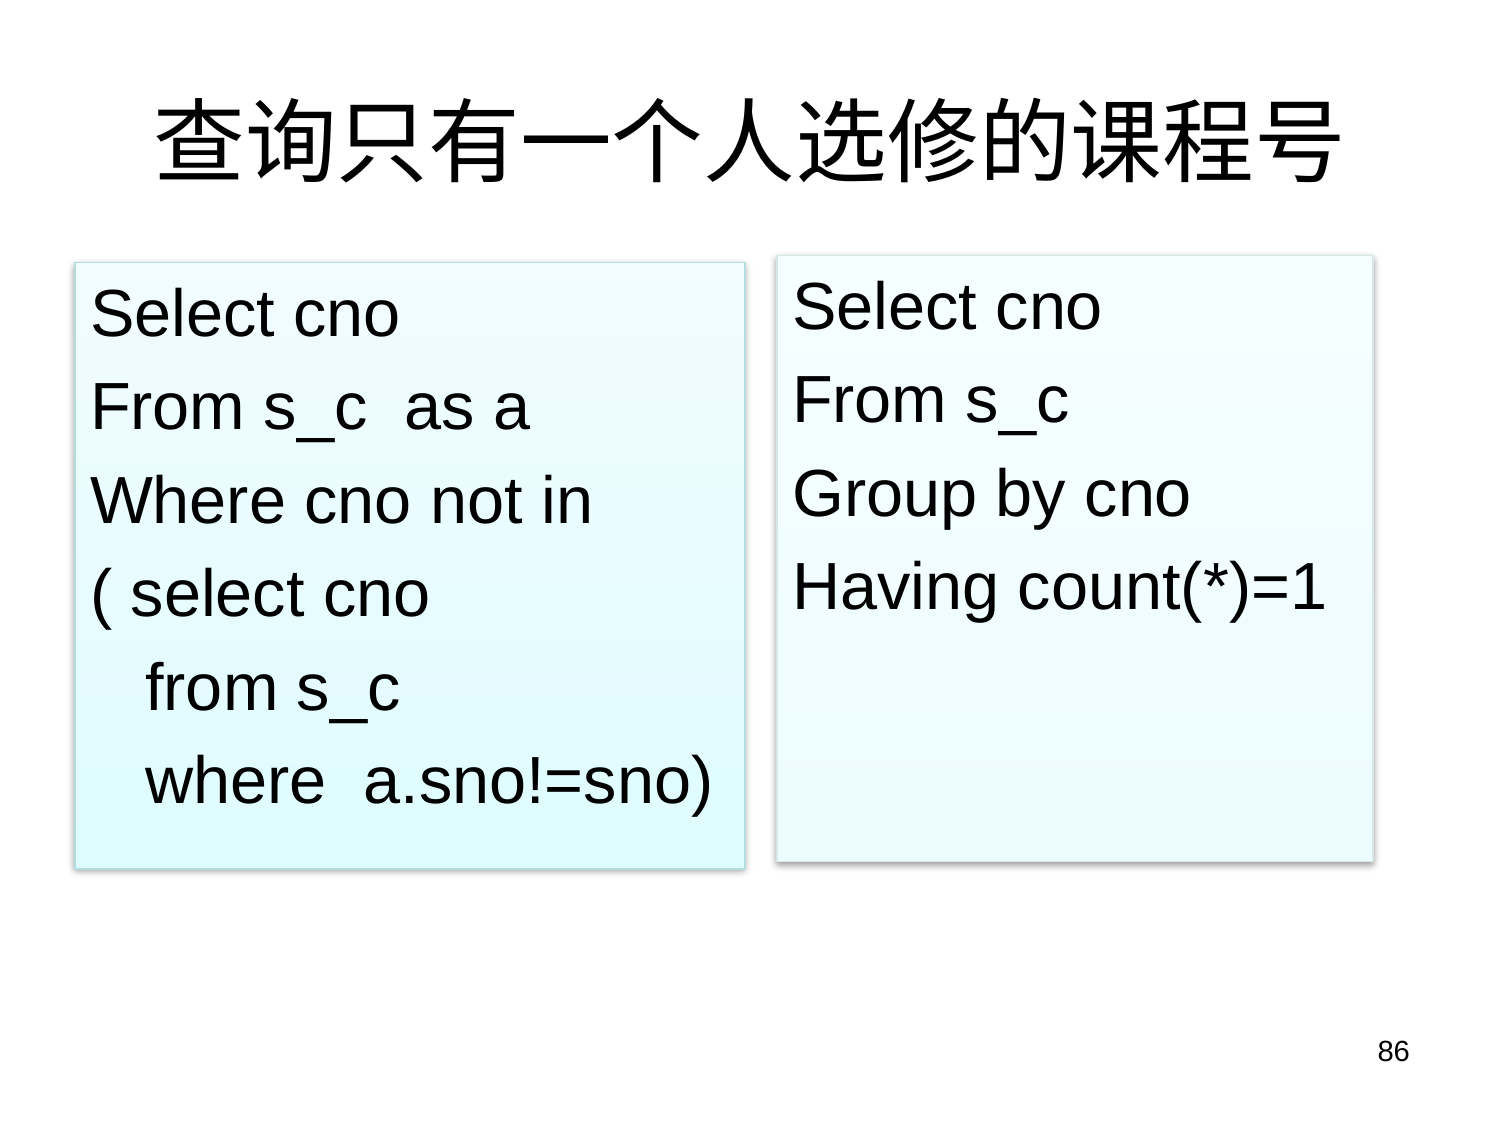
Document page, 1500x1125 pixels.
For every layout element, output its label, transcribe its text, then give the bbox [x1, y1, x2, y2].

list Select cno From s_c as a Where cno not in ( select cno from s_c where a.sno!=sno) [74, 262, 746, 870]
slide_number 86 [1074, 1024, 1426, 1103]
text_box Select cno From s_c Group by cno Having count(*)=1 [776, 255, 1374, 862]
title 查询只有一个人选修的课程号 [75, 45, 1425, 233]
